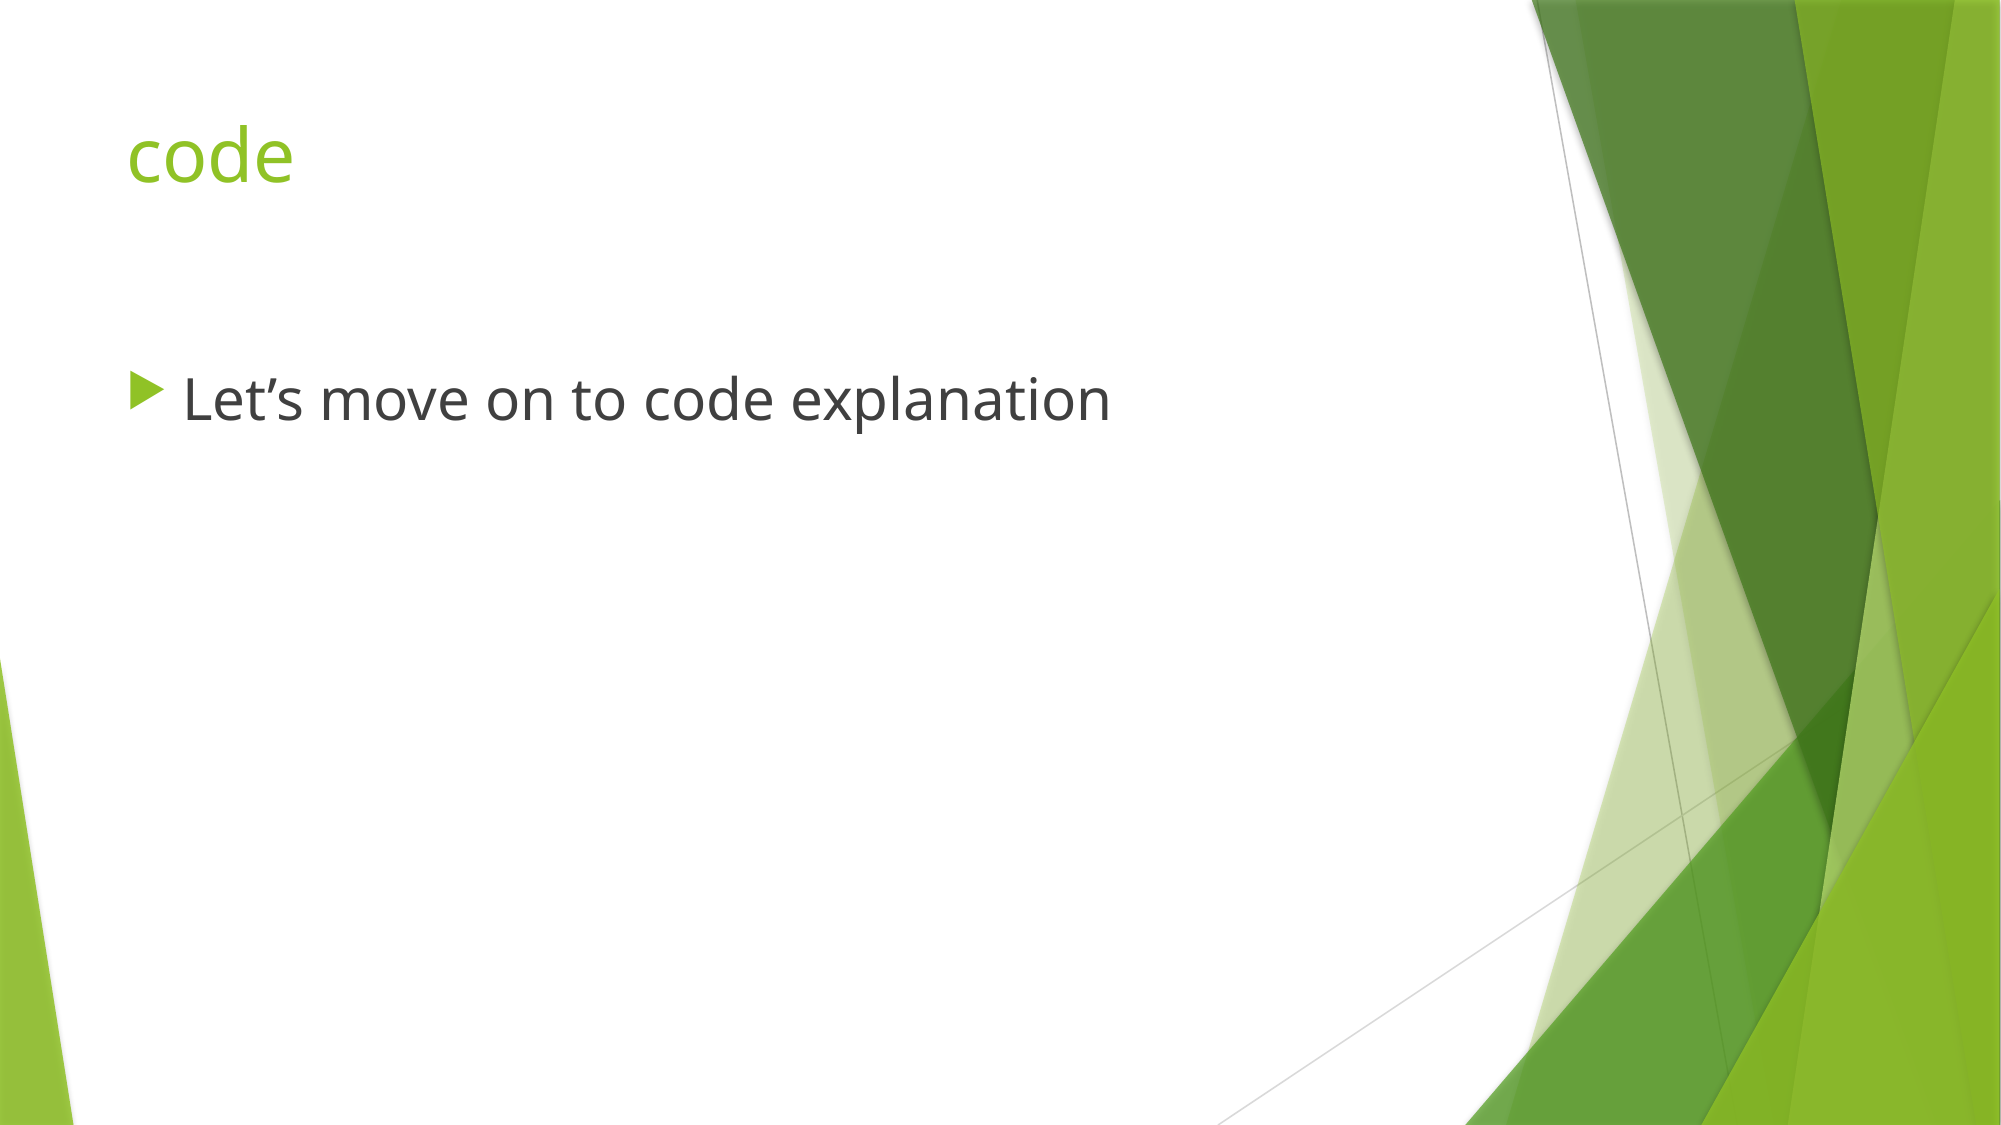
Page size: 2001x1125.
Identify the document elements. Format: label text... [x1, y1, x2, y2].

list Let’s move on to code explanation [111, 354, 1522, 992]
title code [111, 99, 1522, 207]
